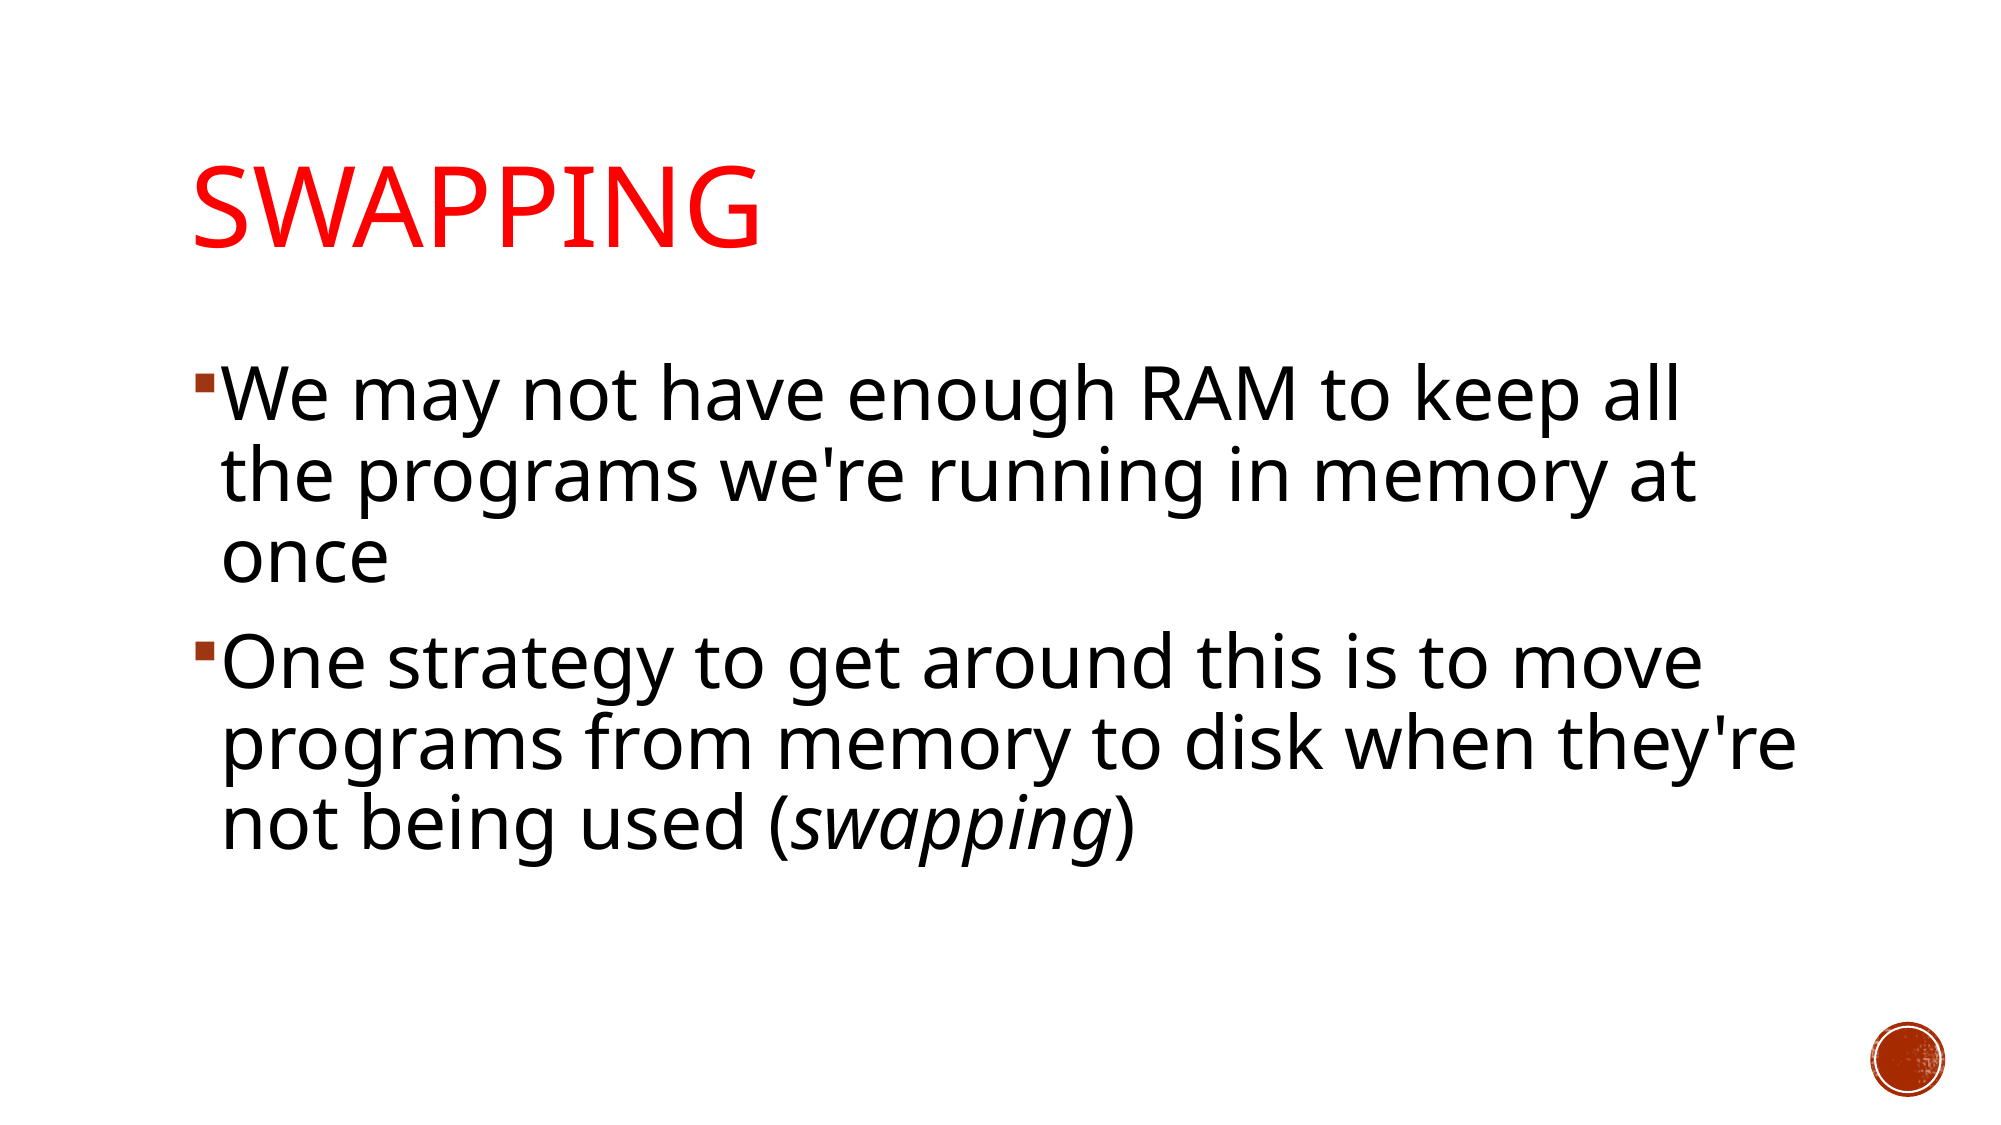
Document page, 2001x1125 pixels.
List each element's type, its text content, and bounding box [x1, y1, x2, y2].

title Swapping [175, 79, 1826, 344]
list We may not have enough RAM to keep all the programs we're running in memory at once One strategy to get around this is to move programs from memory to disk when they're not being used (swapping) [175, 348, 1826, 1013]
